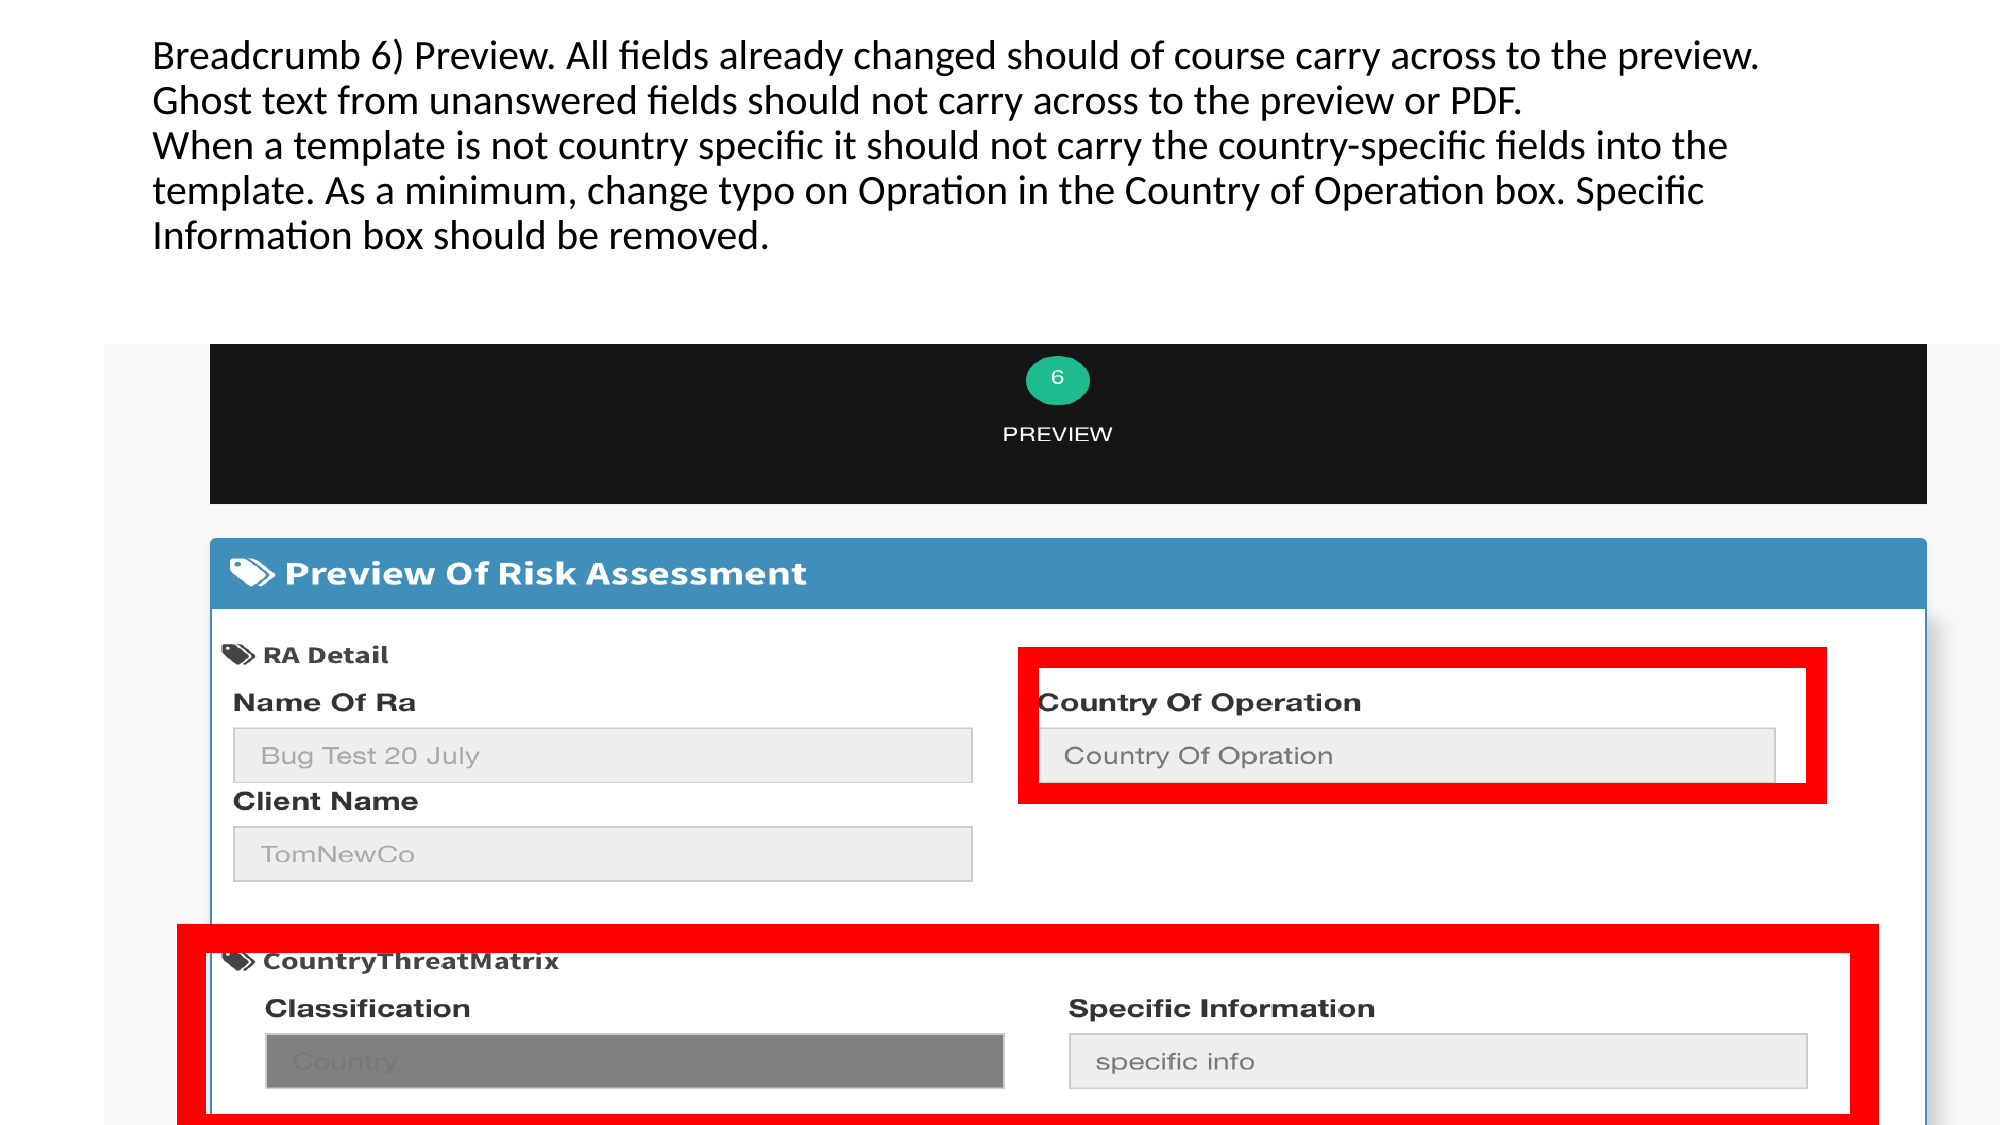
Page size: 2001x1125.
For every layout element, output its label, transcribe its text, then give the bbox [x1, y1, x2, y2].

picture [104, 344, 2000, 1125]
title Breadcrumb 6) Preview. All fields already changed should of course carry across to the preview. Ghost text from unanswered fields should not carry across to the preview or PDF. When a template is not country specific it should not carry the country-specific fields into the template. As a minimum, change typo on Opration in the Country of Operation box. Specific Information box should be removed. [137, 59, 1863, 278]
